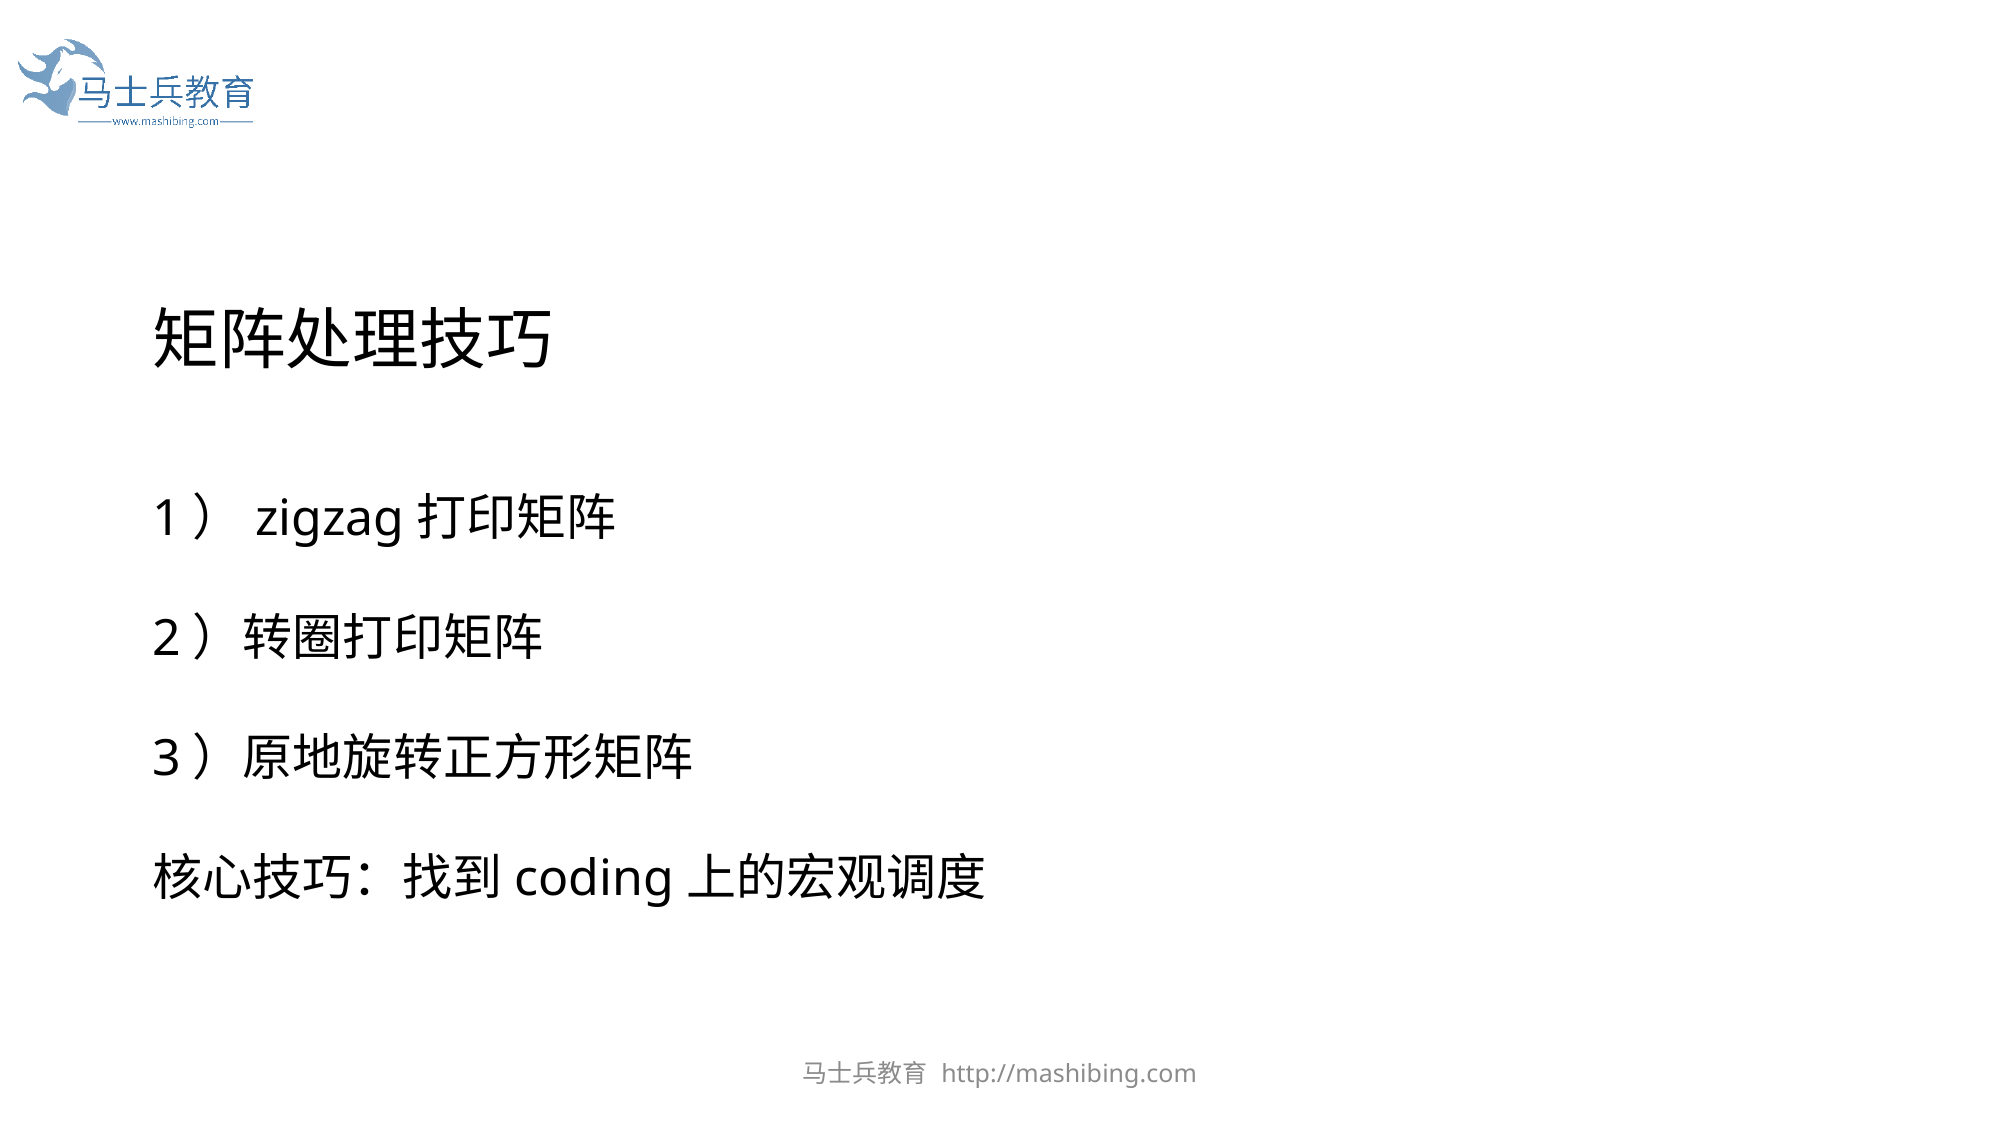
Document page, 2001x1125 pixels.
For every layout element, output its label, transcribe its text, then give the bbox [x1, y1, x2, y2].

footer 马士兵教育 http://mashibing.com [662, 1042, 1338, 1103]
picture [7, 5, 276, 177]
title 矩阵处理技巧 [137, 205, 1863, 477]
list 1）zigzag打印矩阵 2）转圈打印矩阵 3）原地旋转正方形矩阵 核心技巧：找到coding上的宏观调度 [137, 477, 1863, 960]
